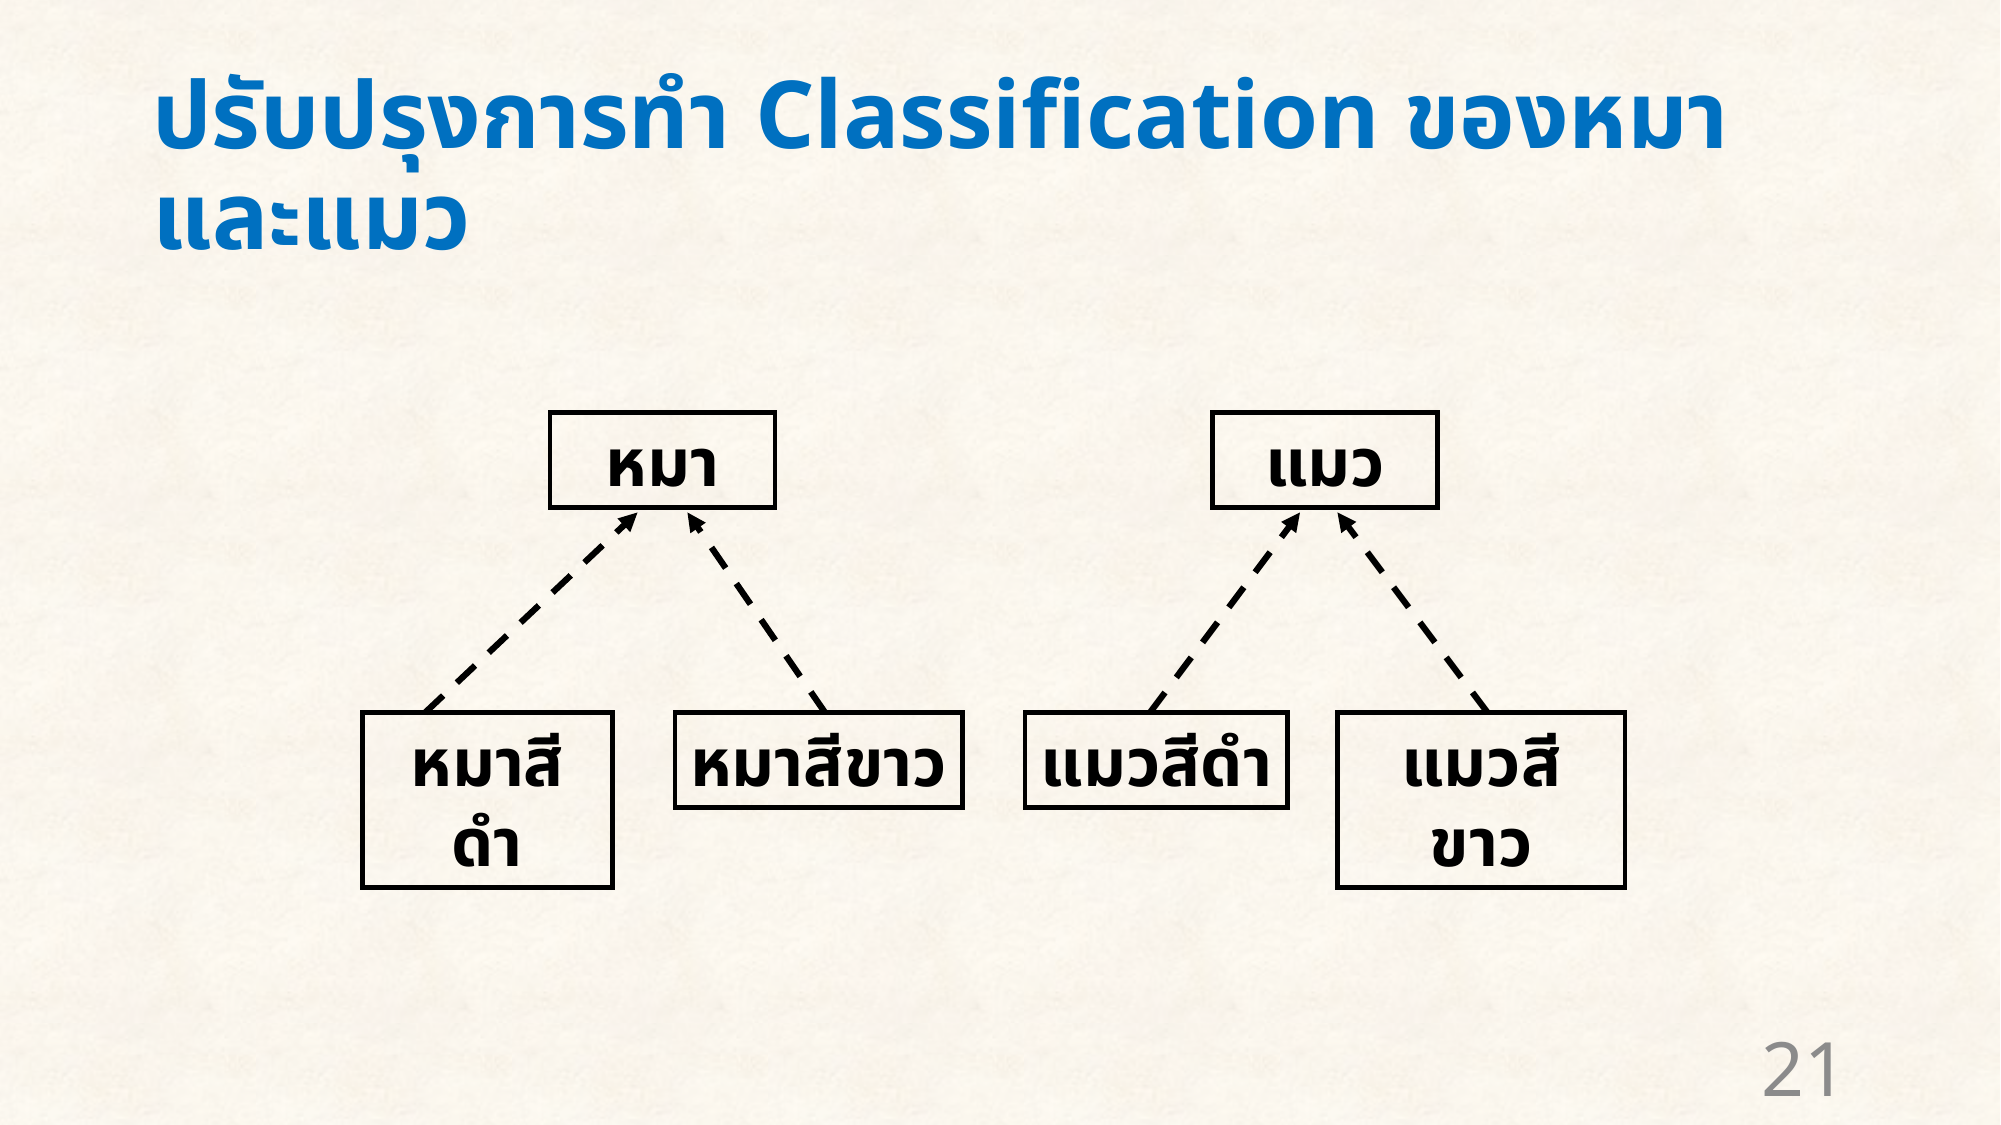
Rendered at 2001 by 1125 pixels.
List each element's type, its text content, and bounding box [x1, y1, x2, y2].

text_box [362, 412, 1625, 809]
title ปรับปรุงการทำ Classification ของหมาและแมว [137, 59, 1863, 278]
slide_number 21 [1412, 1042, 1863, 1103]
